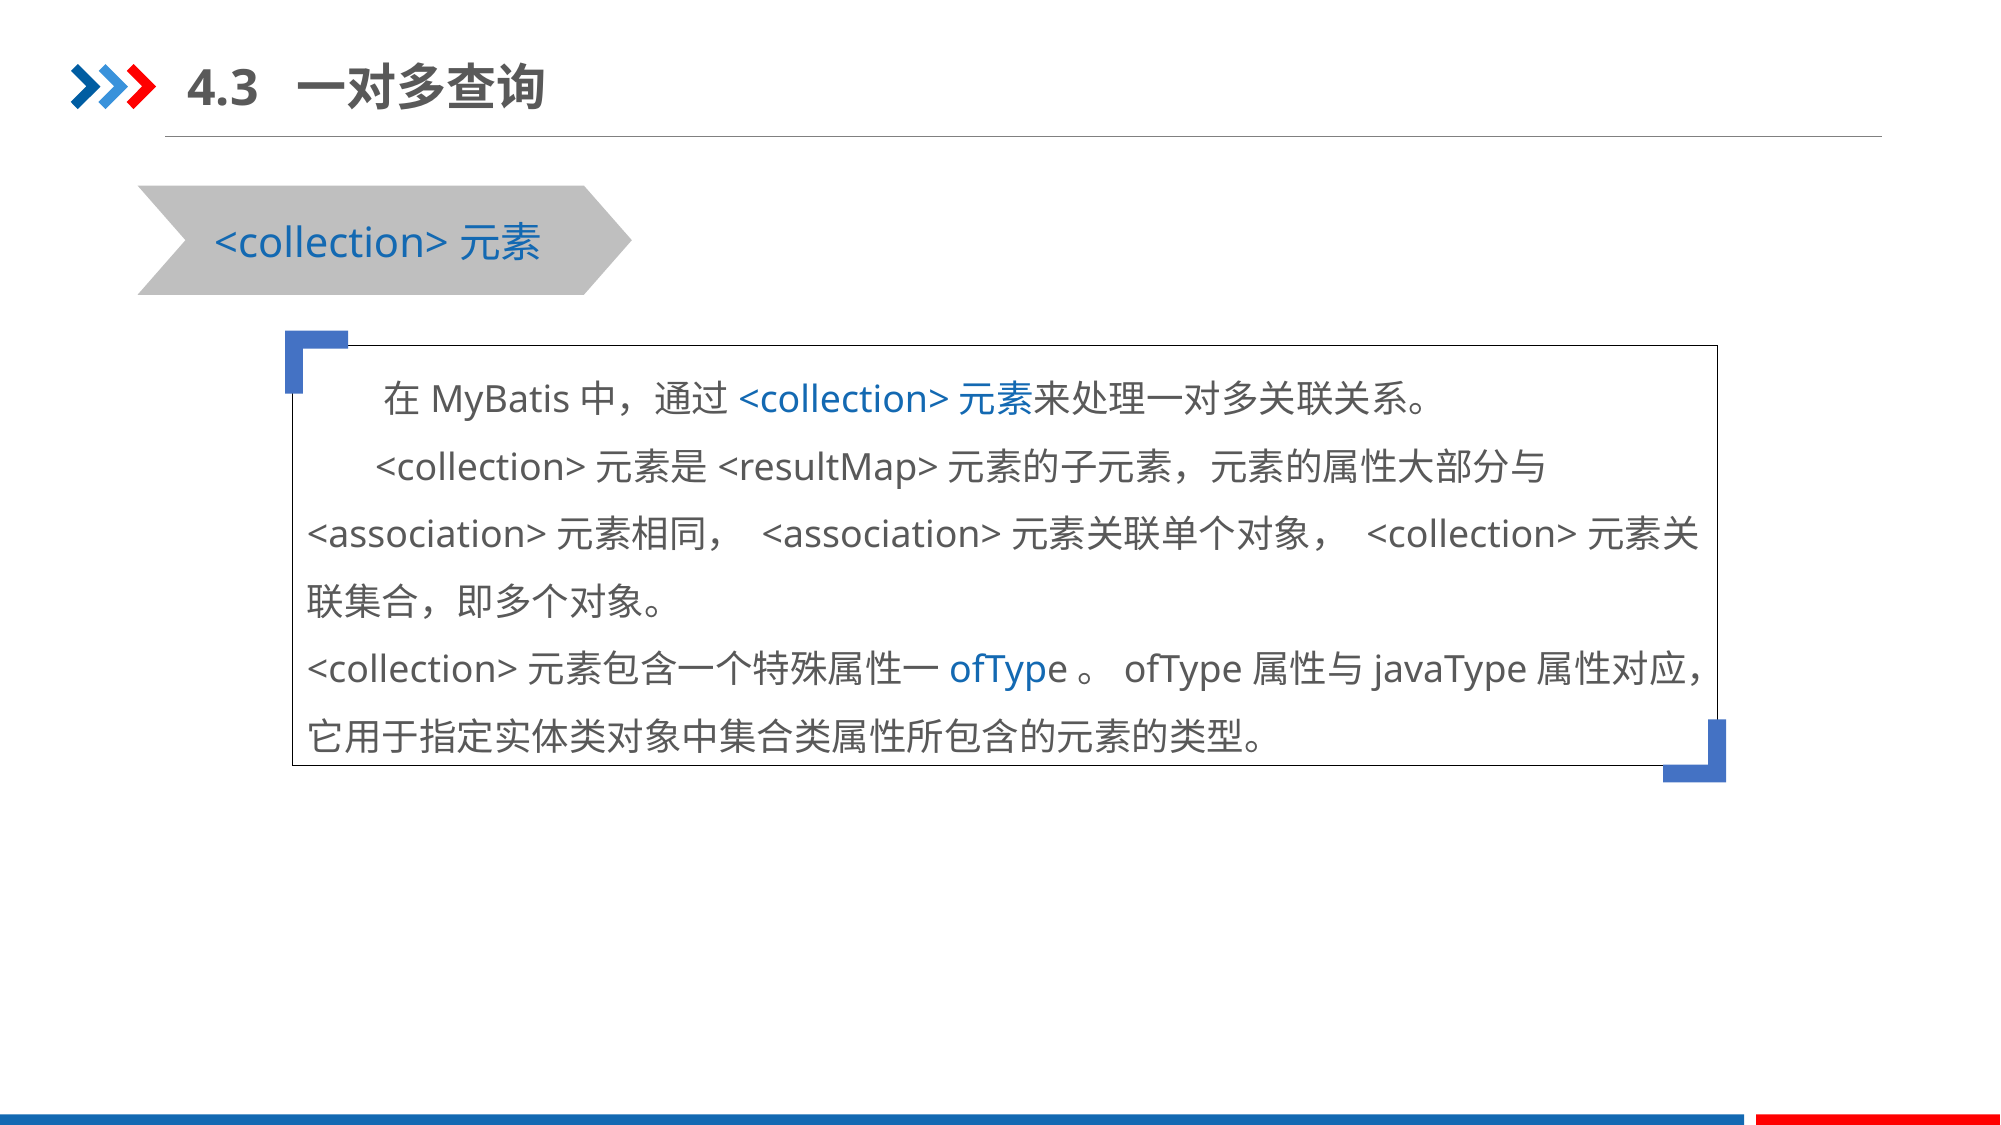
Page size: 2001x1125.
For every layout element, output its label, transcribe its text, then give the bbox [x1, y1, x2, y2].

text_box [284, 330, 349, 395]
text_box 在MyBatis中，通过<collection>元素来处理一对多关联关系。 <collection>元素是<resultMap>元素的子元素，元素的属性大部分与<association>元素相同， <association>元素关联单个对象， <collection>元素关联集合，即多个对象。 <collection>元素包含一个特殊属性一ofType。ofType属性与javaType属性对应，它用于指定实体类对象中集合类属性所包含的元素的类型。 [292, 345, 1718, 766]
text_box [137, 185, 632, 295]
text_box <collection>元素 [199, 208, 558, 274]
text_box [1662, 718, 1727, 784]
text_box 4.3 一对多查询 [187, 43, 867, 127]
text_box STEP 03 [172, 226, 184, 254]
